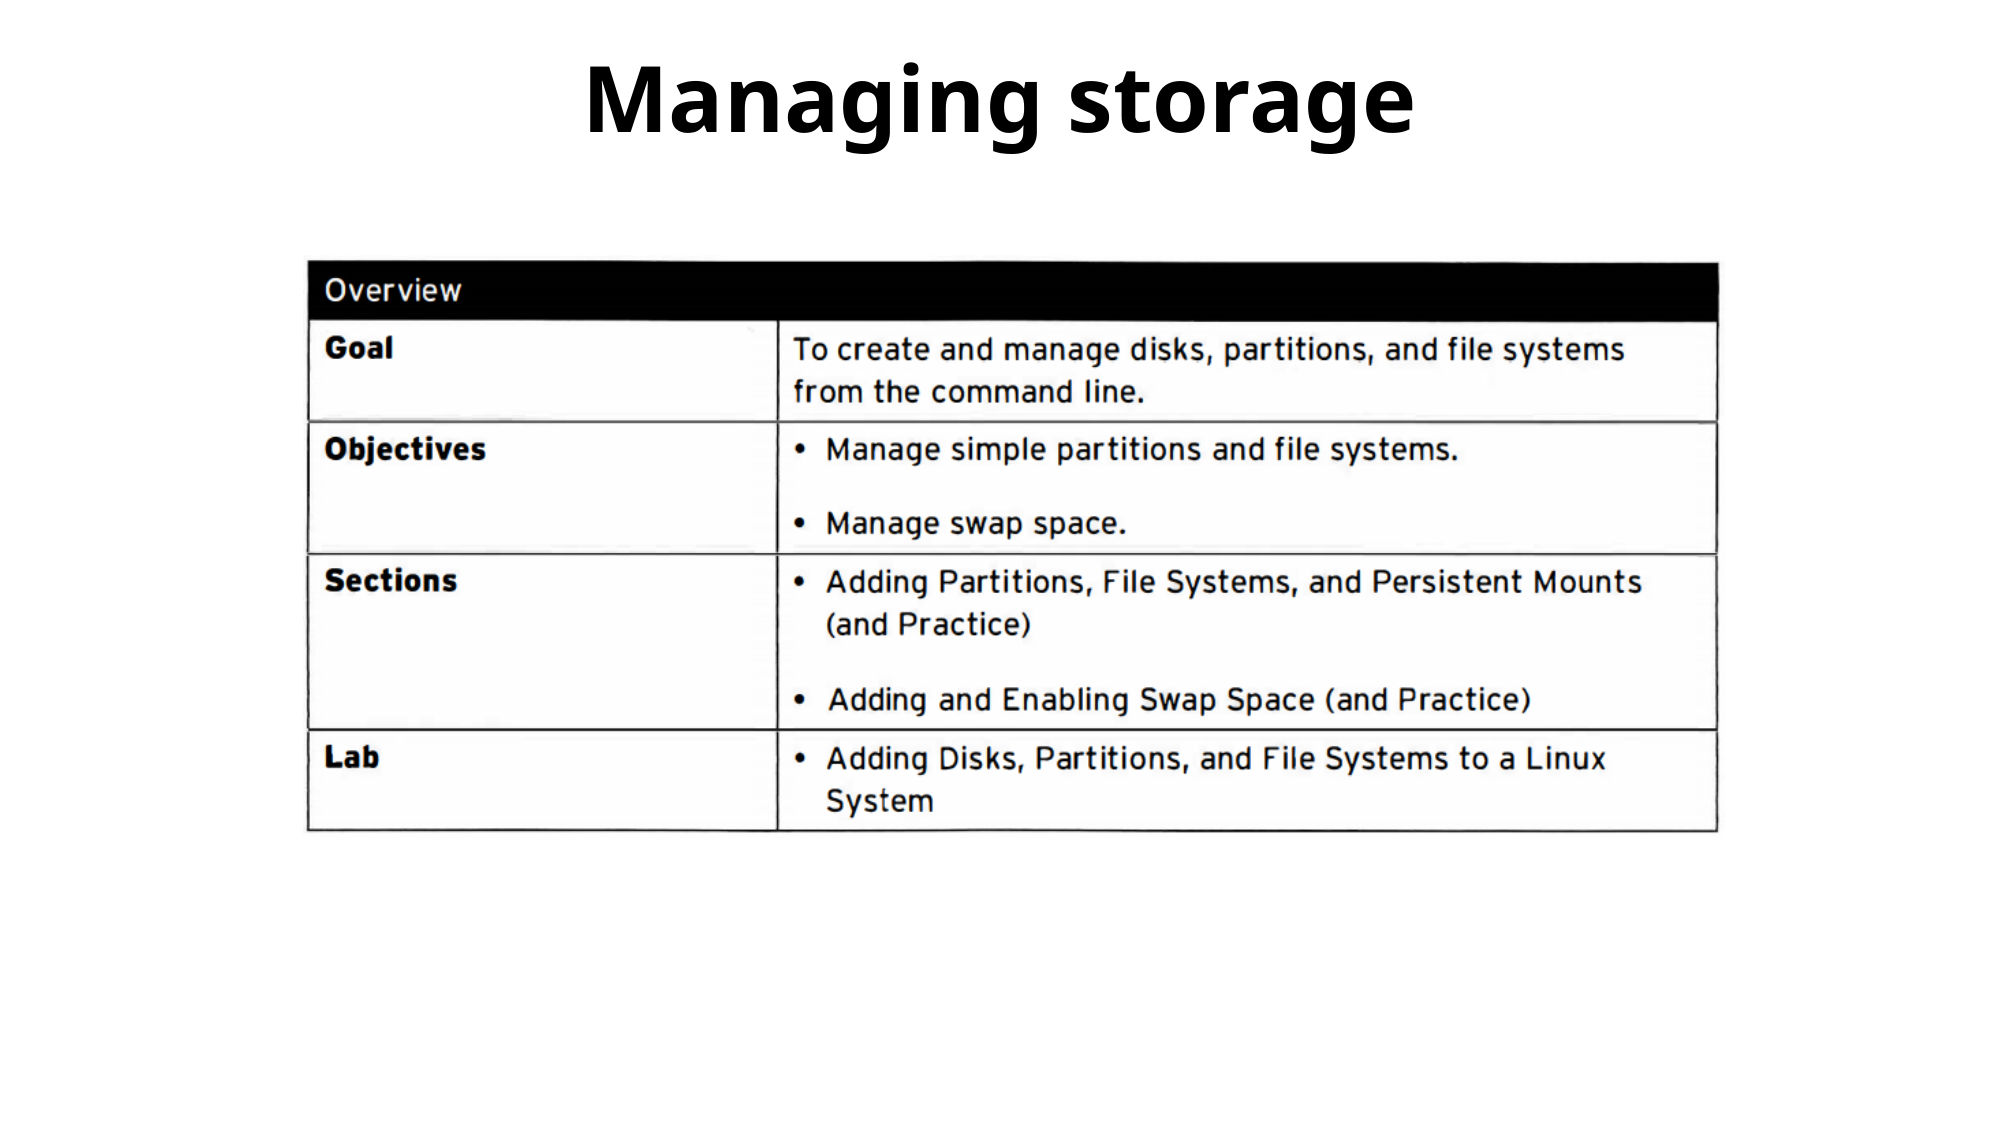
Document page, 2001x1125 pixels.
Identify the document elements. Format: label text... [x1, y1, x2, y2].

title Managing storage [324, 43, 1675, 163]
picture [302, 255, 1725, 838]
